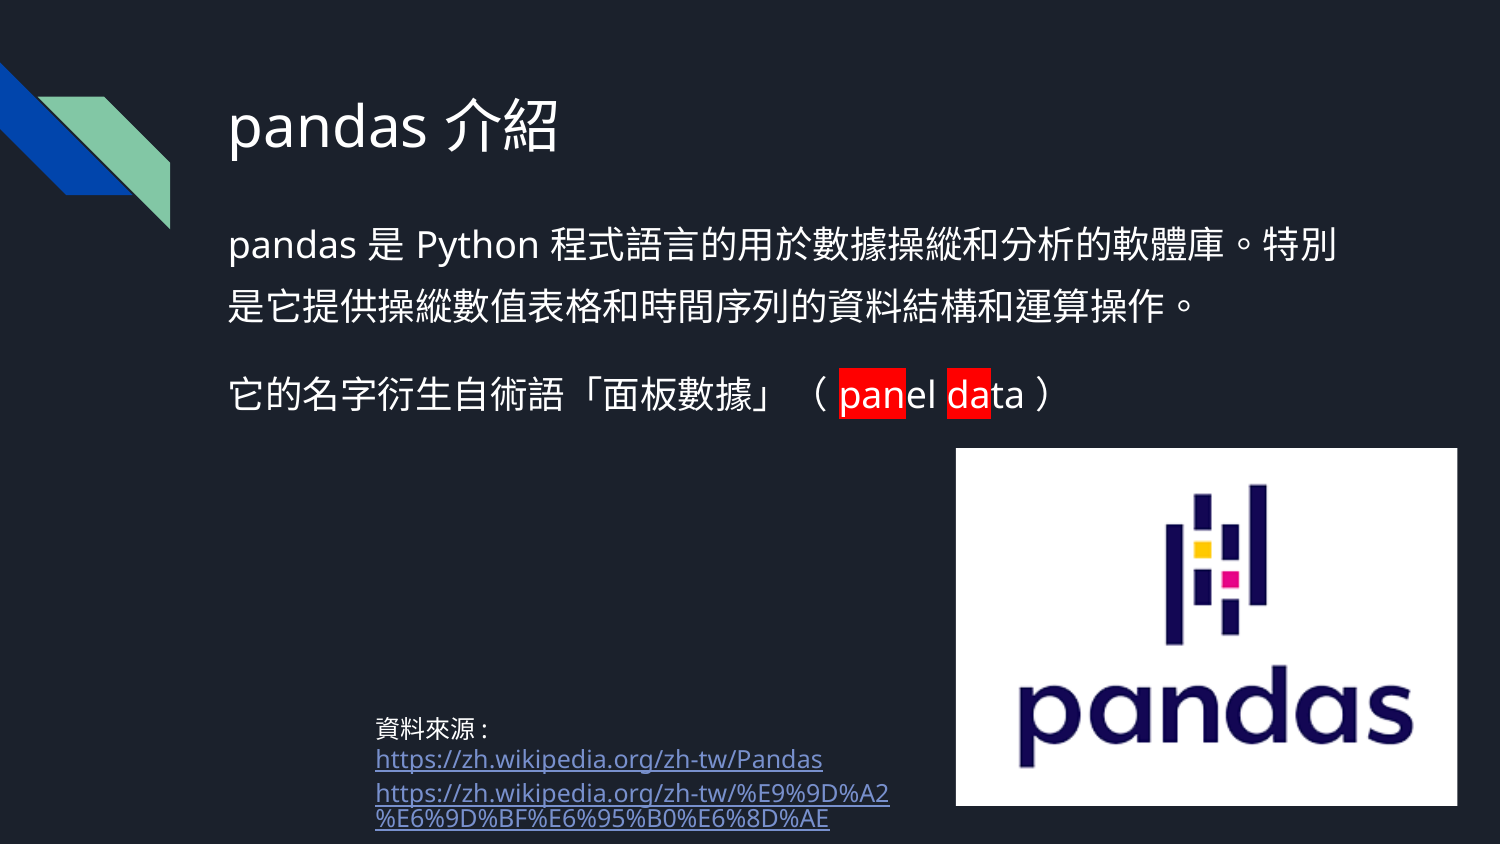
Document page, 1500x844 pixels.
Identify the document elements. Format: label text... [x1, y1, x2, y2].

text_box 資料來源:https://zh.wikipedia.org/zh-tw/Pandas https://zh.wikipedia.org/zh-tw/%E9%9D%A2%E6%9D%BF%E6%95%B0%E6%8D%AE [360, 698, 926, 844]
title pandas介紹 [212, 64, 1368, 191]
list pandas是Python程式語言的用於數據操縱和分析的軟體庫。特別是它提供操縱數值表格和時間序列的資料結構和運算操作。 它的名字衍生自術語「面板數據」（panel data） [212, 191, 1368, 735]
picture [955, 447, 1458, 806]
